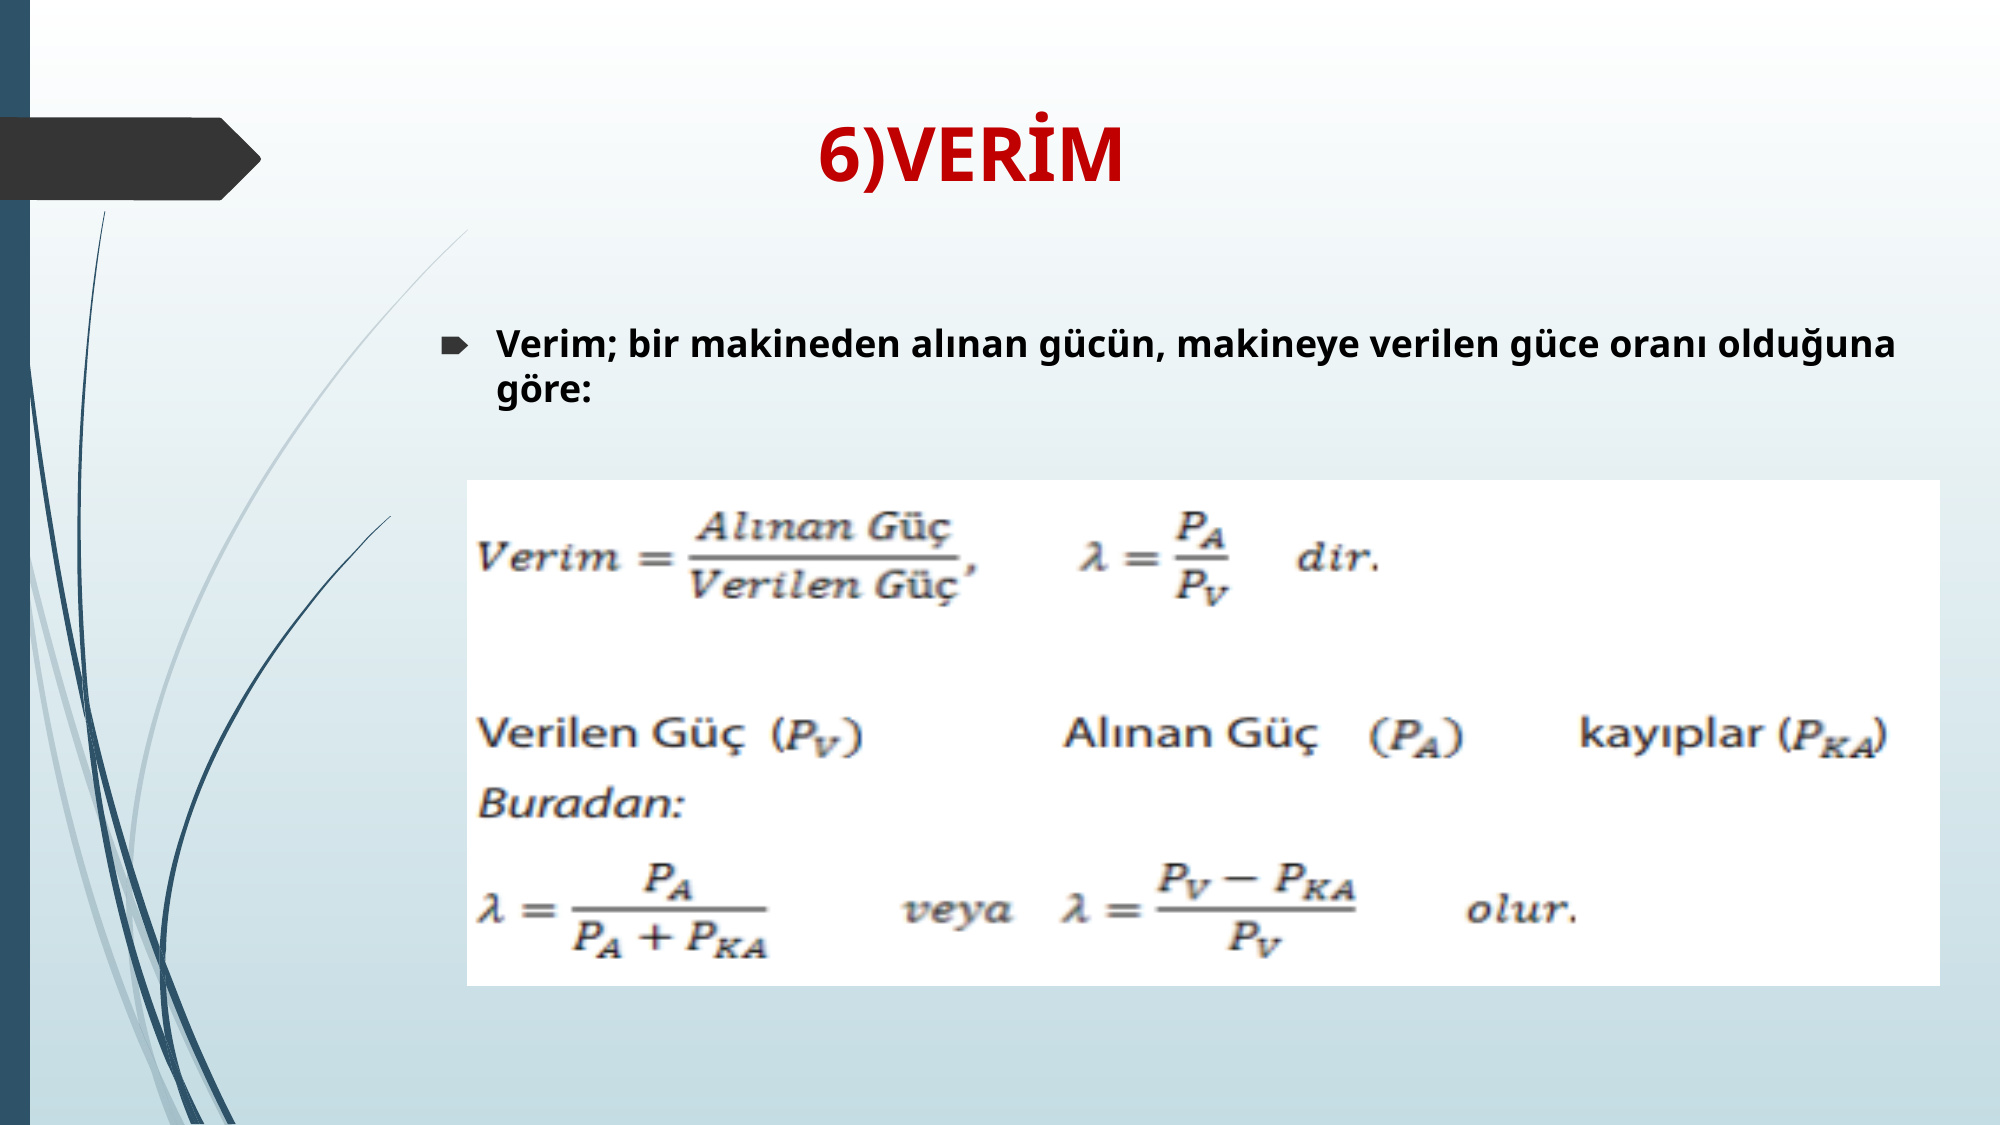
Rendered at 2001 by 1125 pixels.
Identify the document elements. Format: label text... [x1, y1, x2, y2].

list Verim; bir makineden alınan gücün, makineye verilen güce oranı olduğuna göre: [424, 312, 1925, 970]
picture [466, 480, 1941, 986]
title 6)VERİM [803, 98, 1888, 312]
